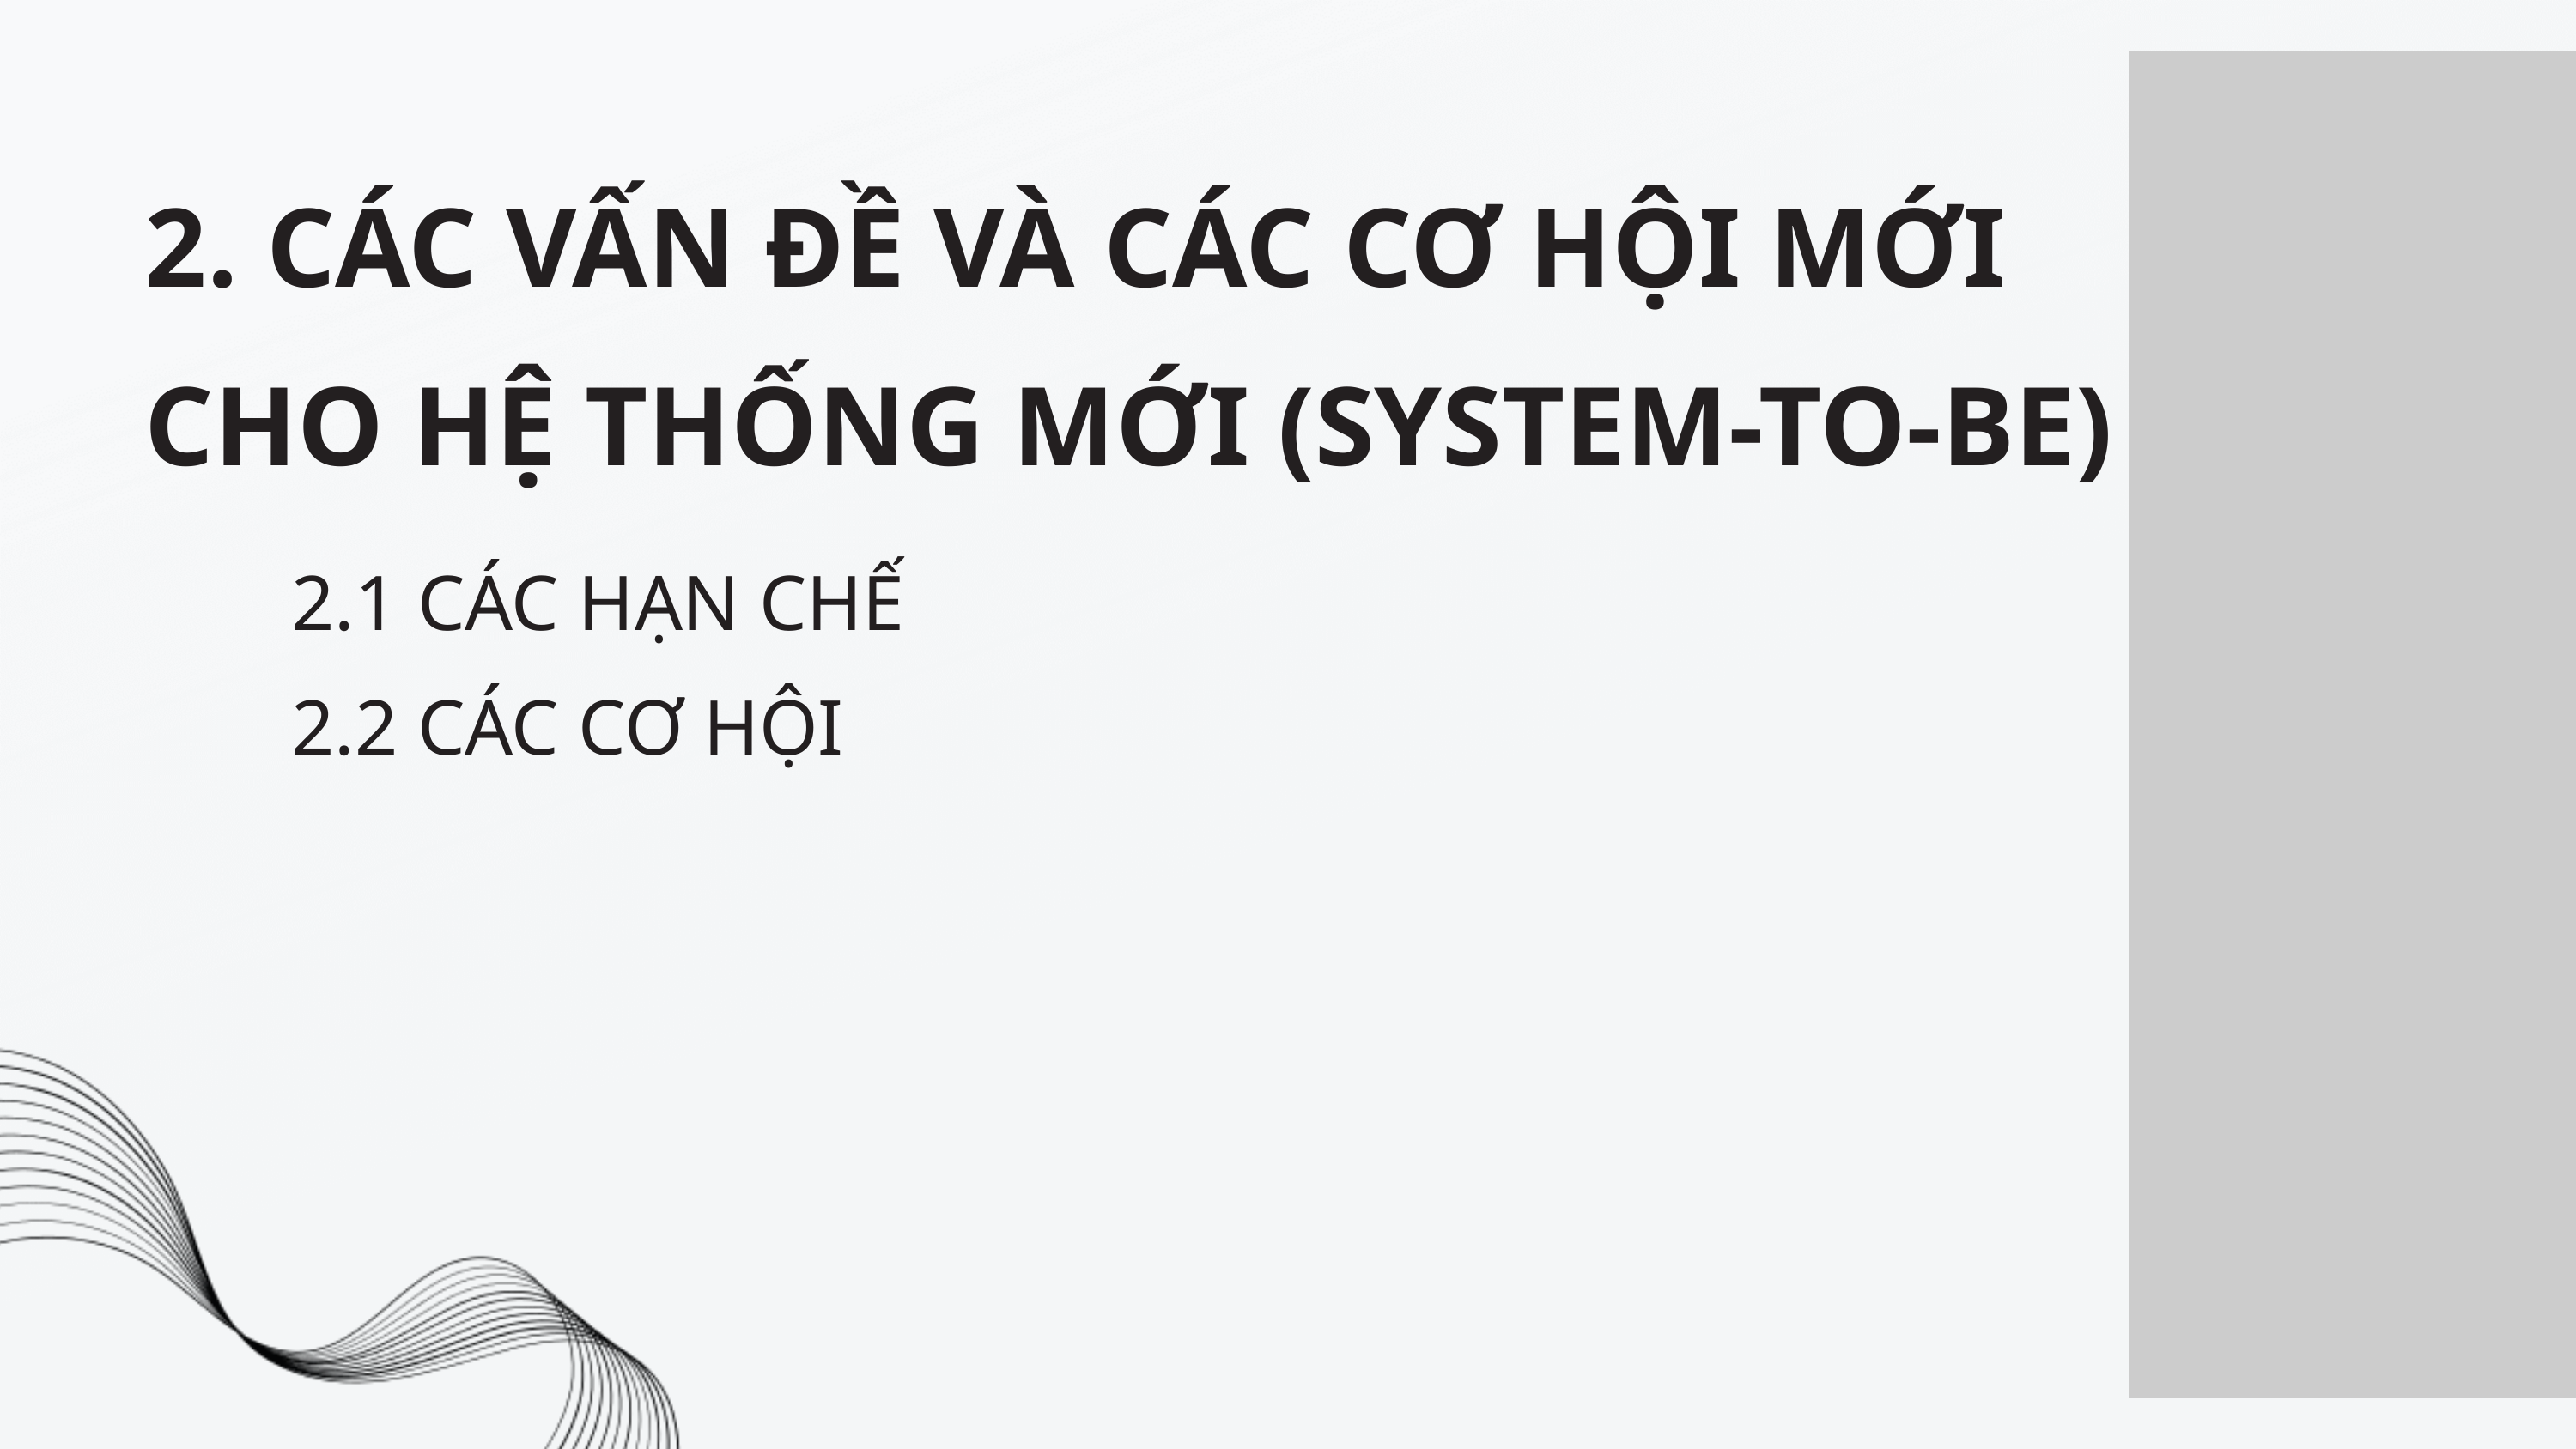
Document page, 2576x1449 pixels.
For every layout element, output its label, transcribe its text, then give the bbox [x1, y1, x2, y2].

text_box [2128, 39, 2576, 1398]
text_box [0, 0, 2576, 1449]
text_box 2.1 CÁC HẠN CHẾ 2.2 CÁC CƠ HỘI [291, 520, 1072, 771]
text_box 2. CÁC VẤN ĐỀ VÀ CÁC CƠ HỘI MỚI CHO HỆ THỐNG MỚI (SYSTEM-TO-BE) [144, 130, 2123, 488]
text_box [0, 1034, 682, 1449]
